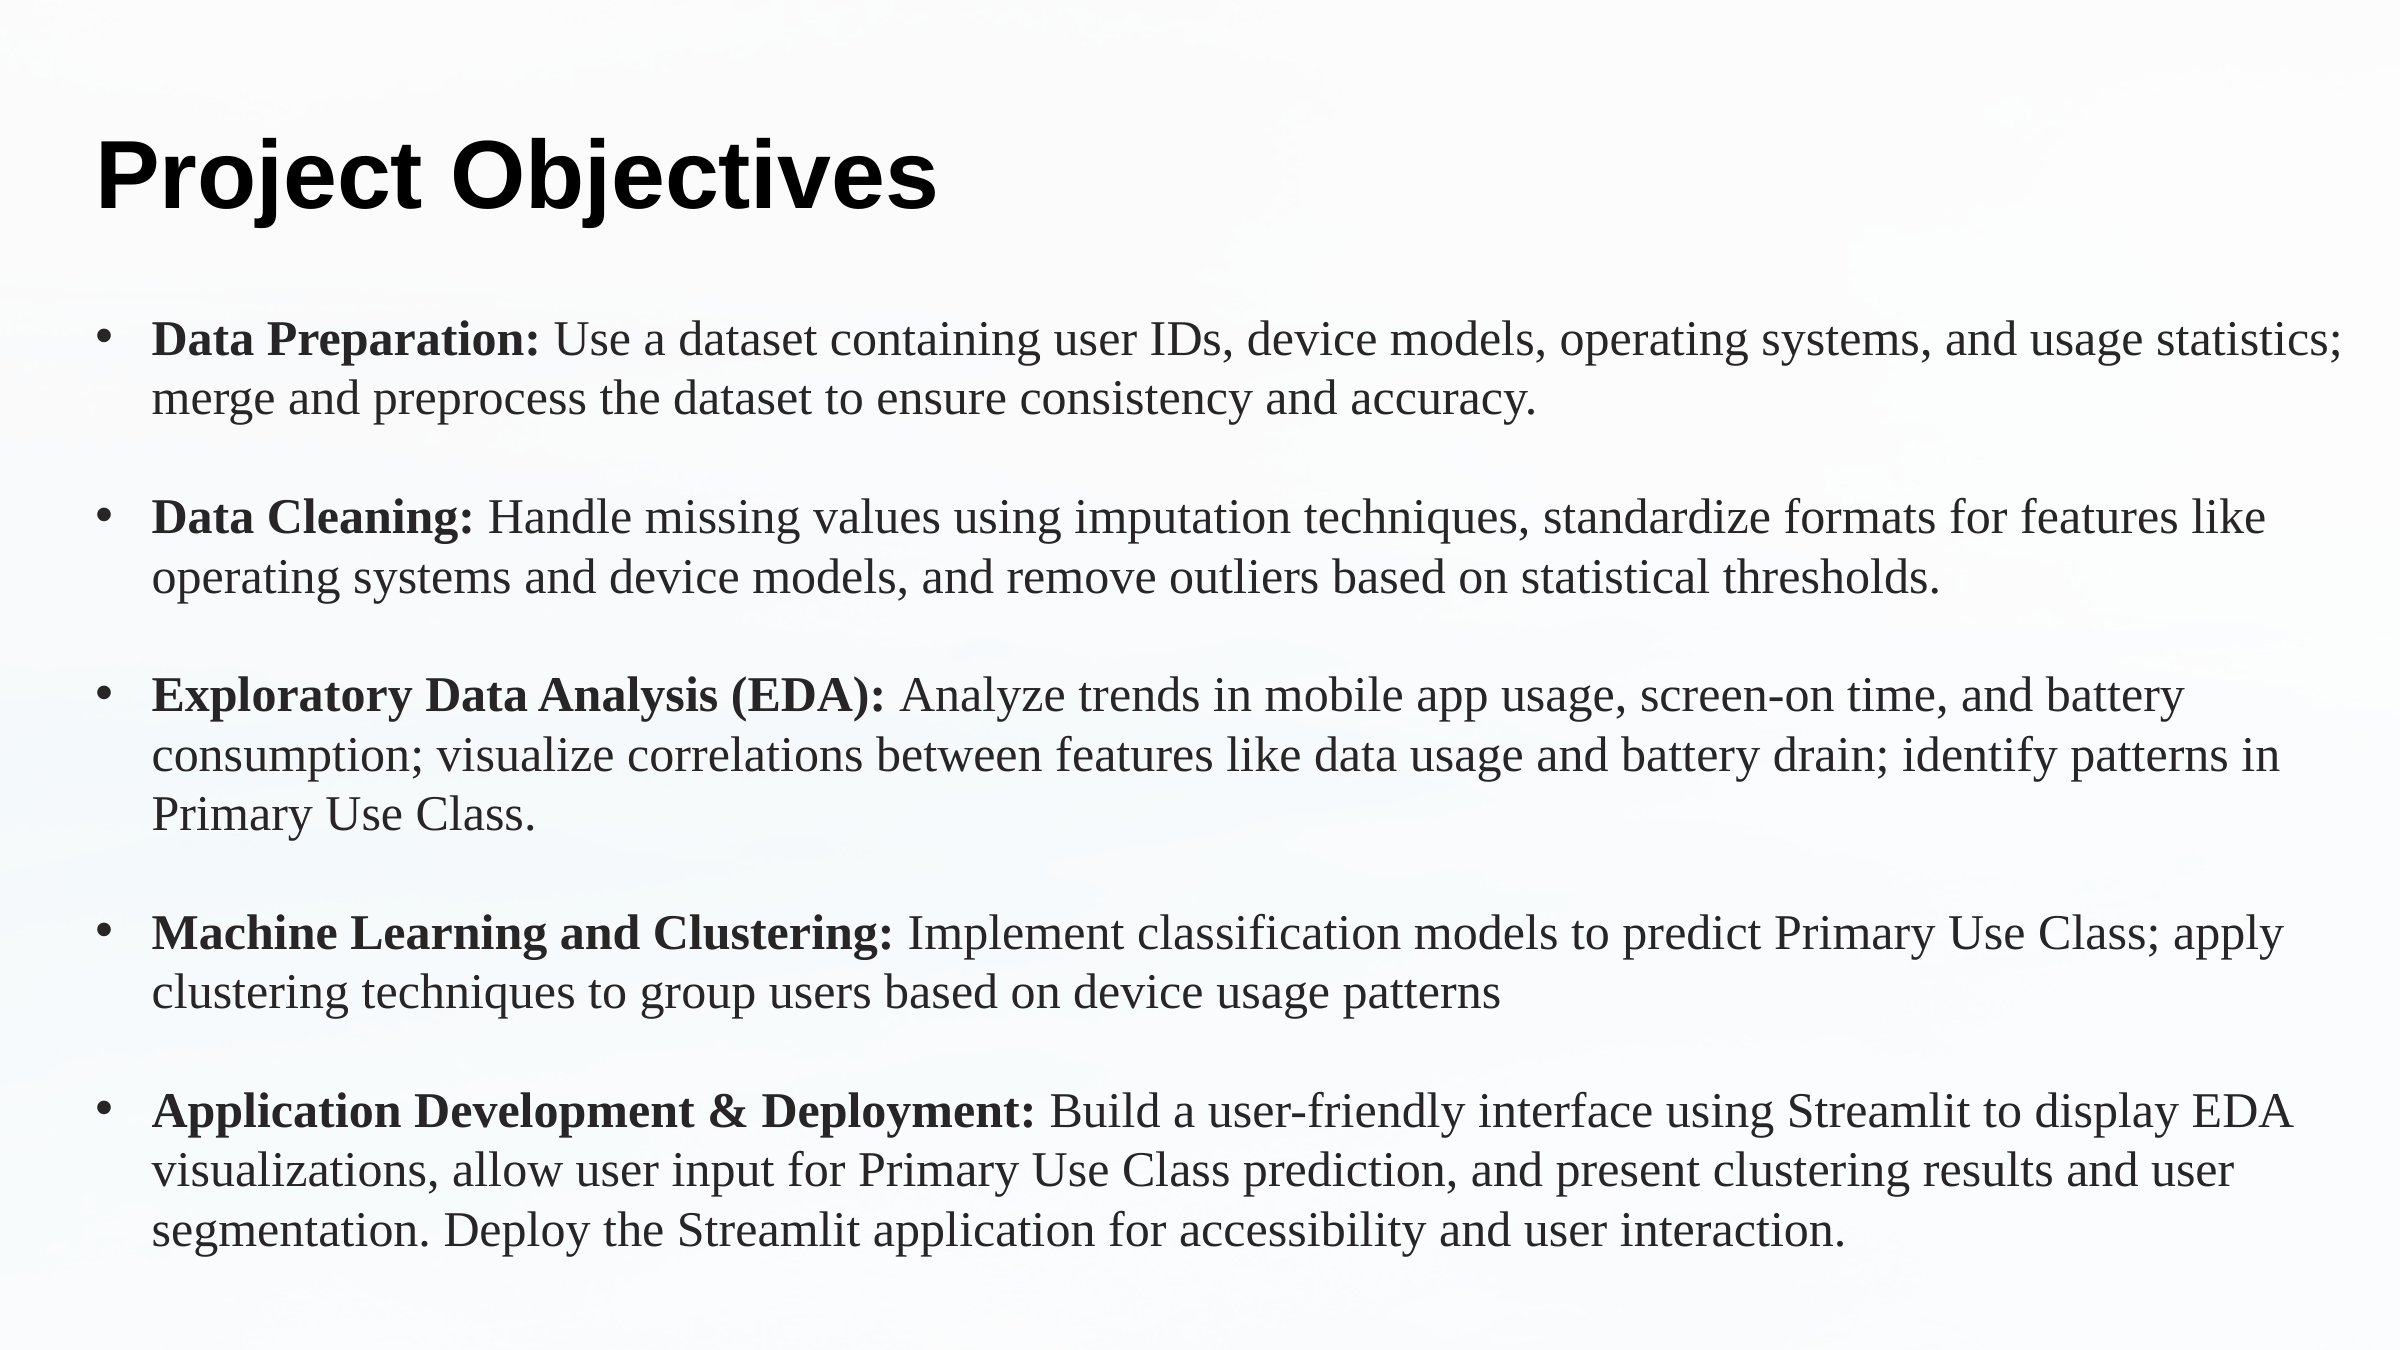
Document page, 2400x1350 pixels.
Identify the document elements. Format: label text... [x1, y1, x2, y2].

text_box Project Objectives [95, 105, 1073, 228]
text_box Data Preparation: Use a dataset containing user IDs, device models, operating systems, and usage statistics; merge and preprocess the dataset to ensure consistency and accuracy. Data Cleaning: Handle missing values using imputation techniques, standardize formats for features like operating systems and device models, and remove outliers based on statistical thresholds. Exploratory Data Analysis (EDA): Analyze trends in mobile app usage, screen-on time, and battery consumption; visualize correlations between features like data usage and battery drain; identify patterns in Primary Use Class. Machine Learning and Clustering: Implement classification models to predict Primary Use Class; apply clustering techniques to group users based on device usage patterns Application Development & Deployment: Build a user-friendly interface using Streamlit to display EDA visualizations, allow user input for Primary Use Class prediction, and present clustering results and user segmentation. Deploy the Streamlit application for accessibility and user interaction. [95, 306, 2400, 1297]
